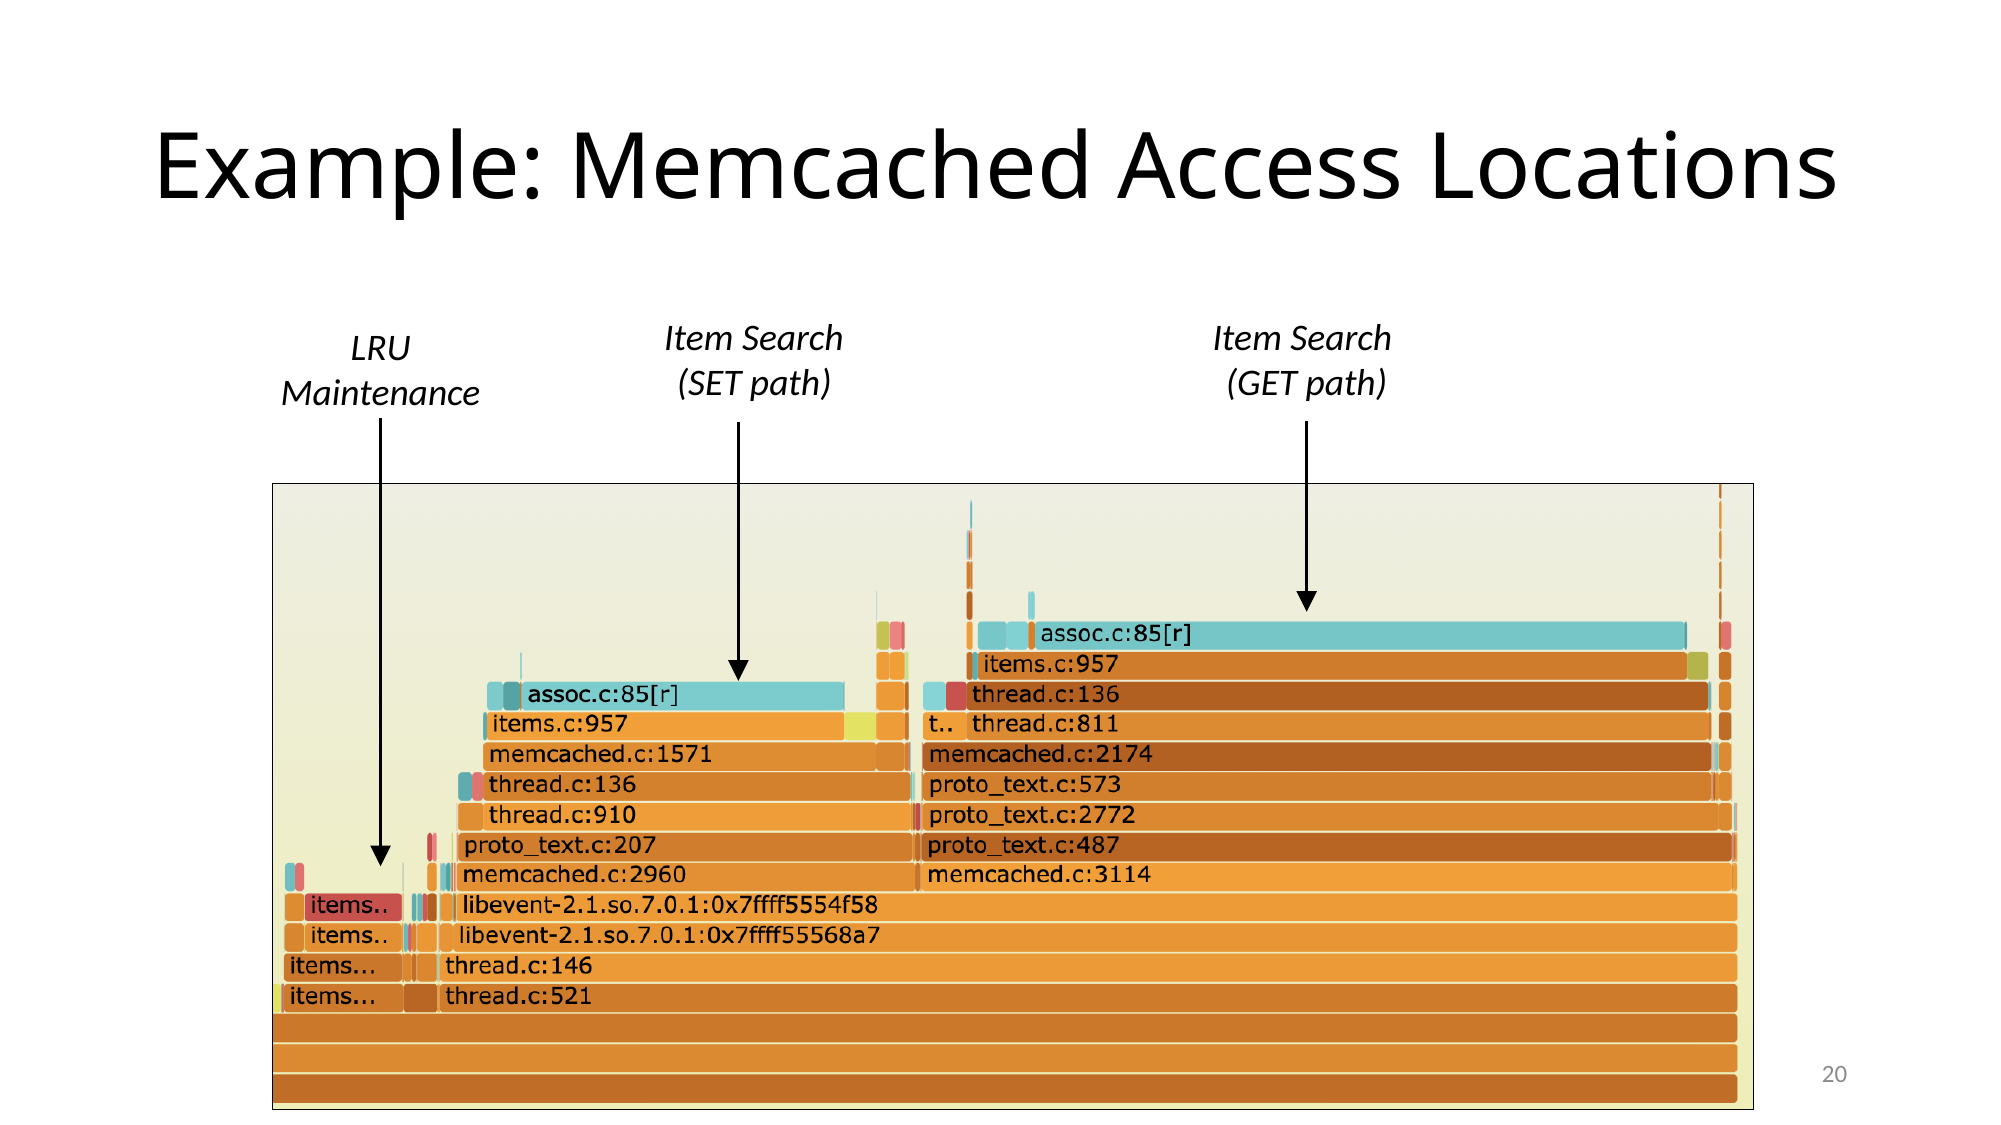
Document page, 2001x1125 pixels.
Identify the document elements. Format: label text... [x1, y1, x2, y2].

text_box LRU Maintenance [220, 315, 541, 421]
title Example: Memcached Access Locations [137, 59, 1863, 278]
slide_number 20 [1754, 1042, 1863, 1103]
text_box Item Search (SET path) [620, 305, 897, 411]
picture [272, 483, 1754, 1110]
text_box Item Search (GET path) [1168, 305, 1445, 411]
